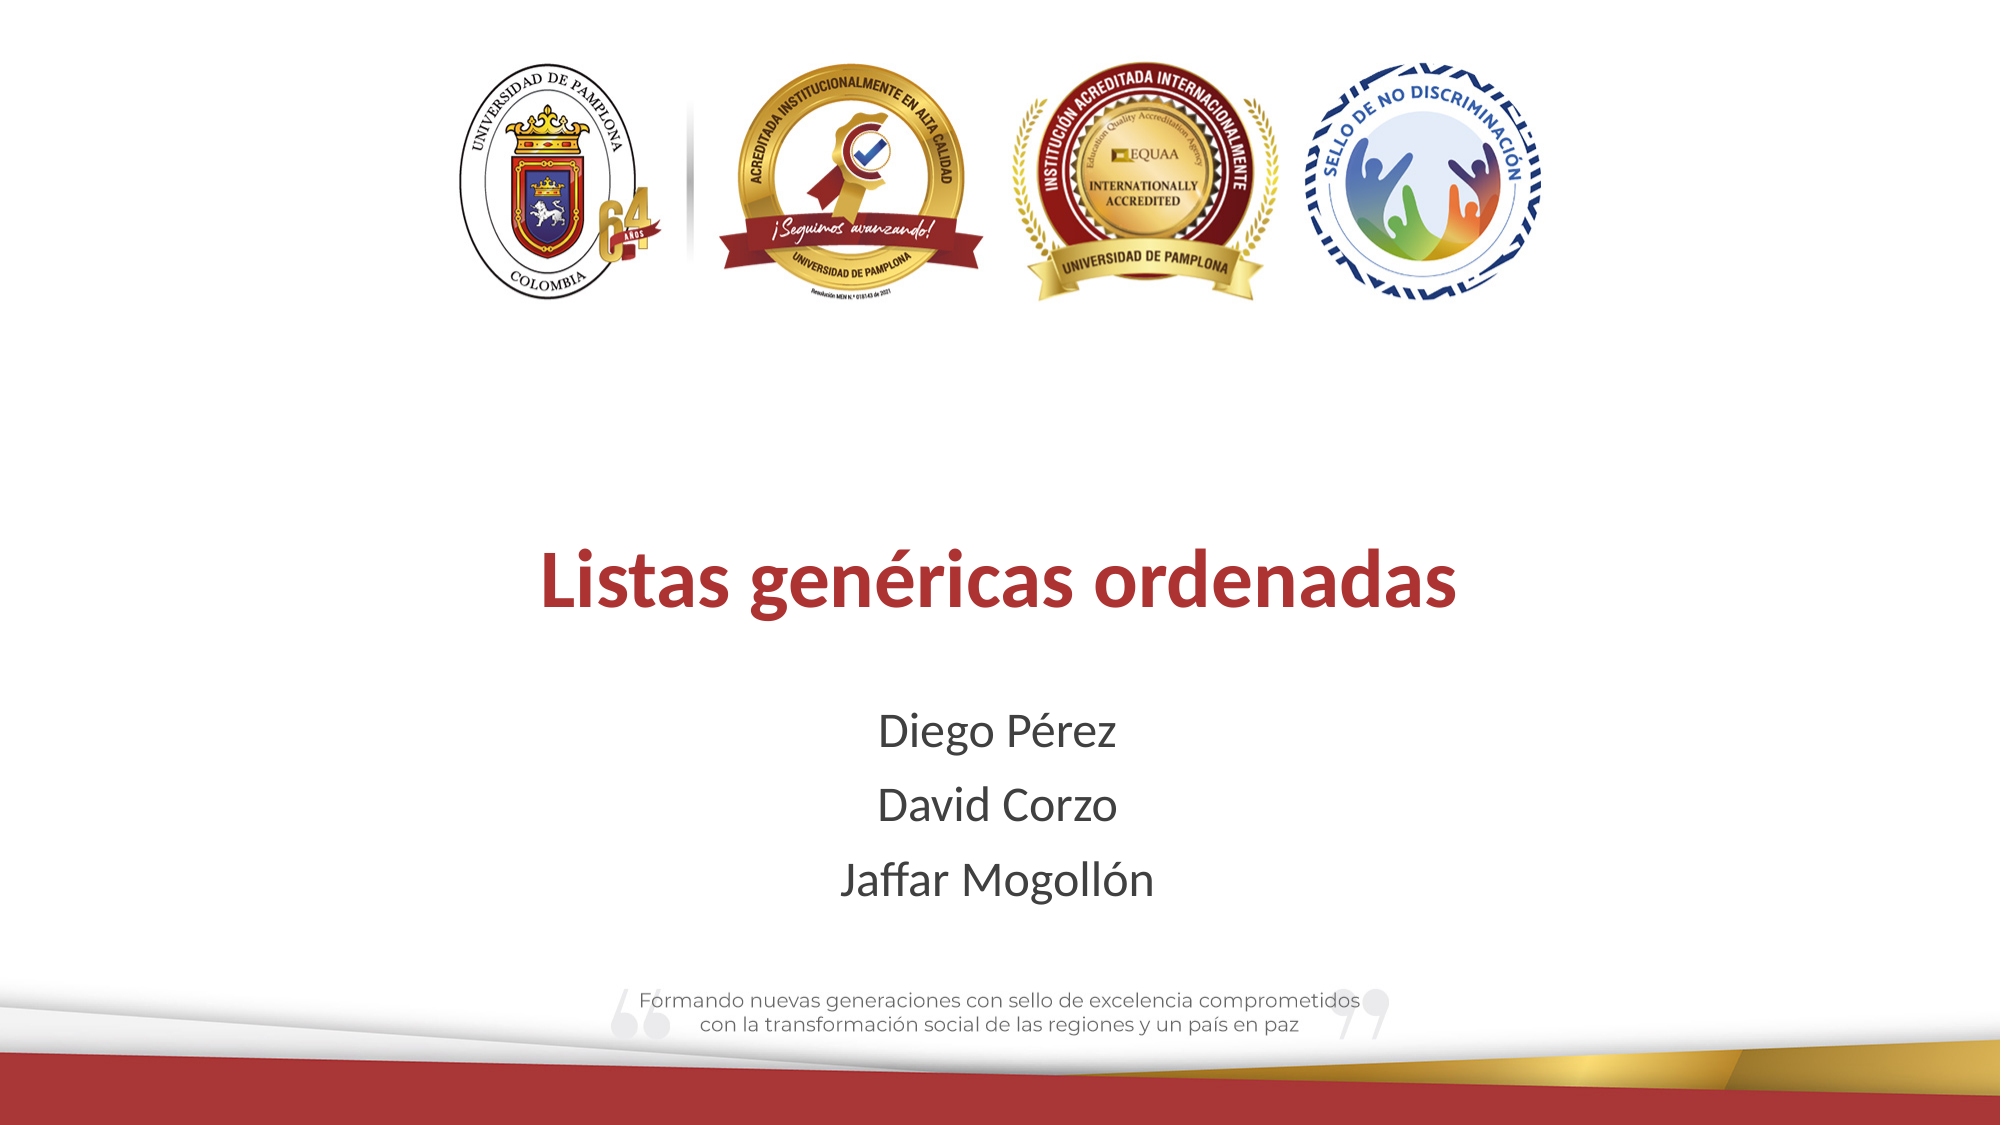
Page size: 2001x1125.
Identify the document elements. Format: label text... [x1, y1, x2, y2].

title Listas genéricas ordenadas [249, 444, 1750, 718]
picture [0, 0, 2000, 1125]
subtitle Diego Pérez David Corzo Jaffar Mogollón [247, 696, 1748, 863]
